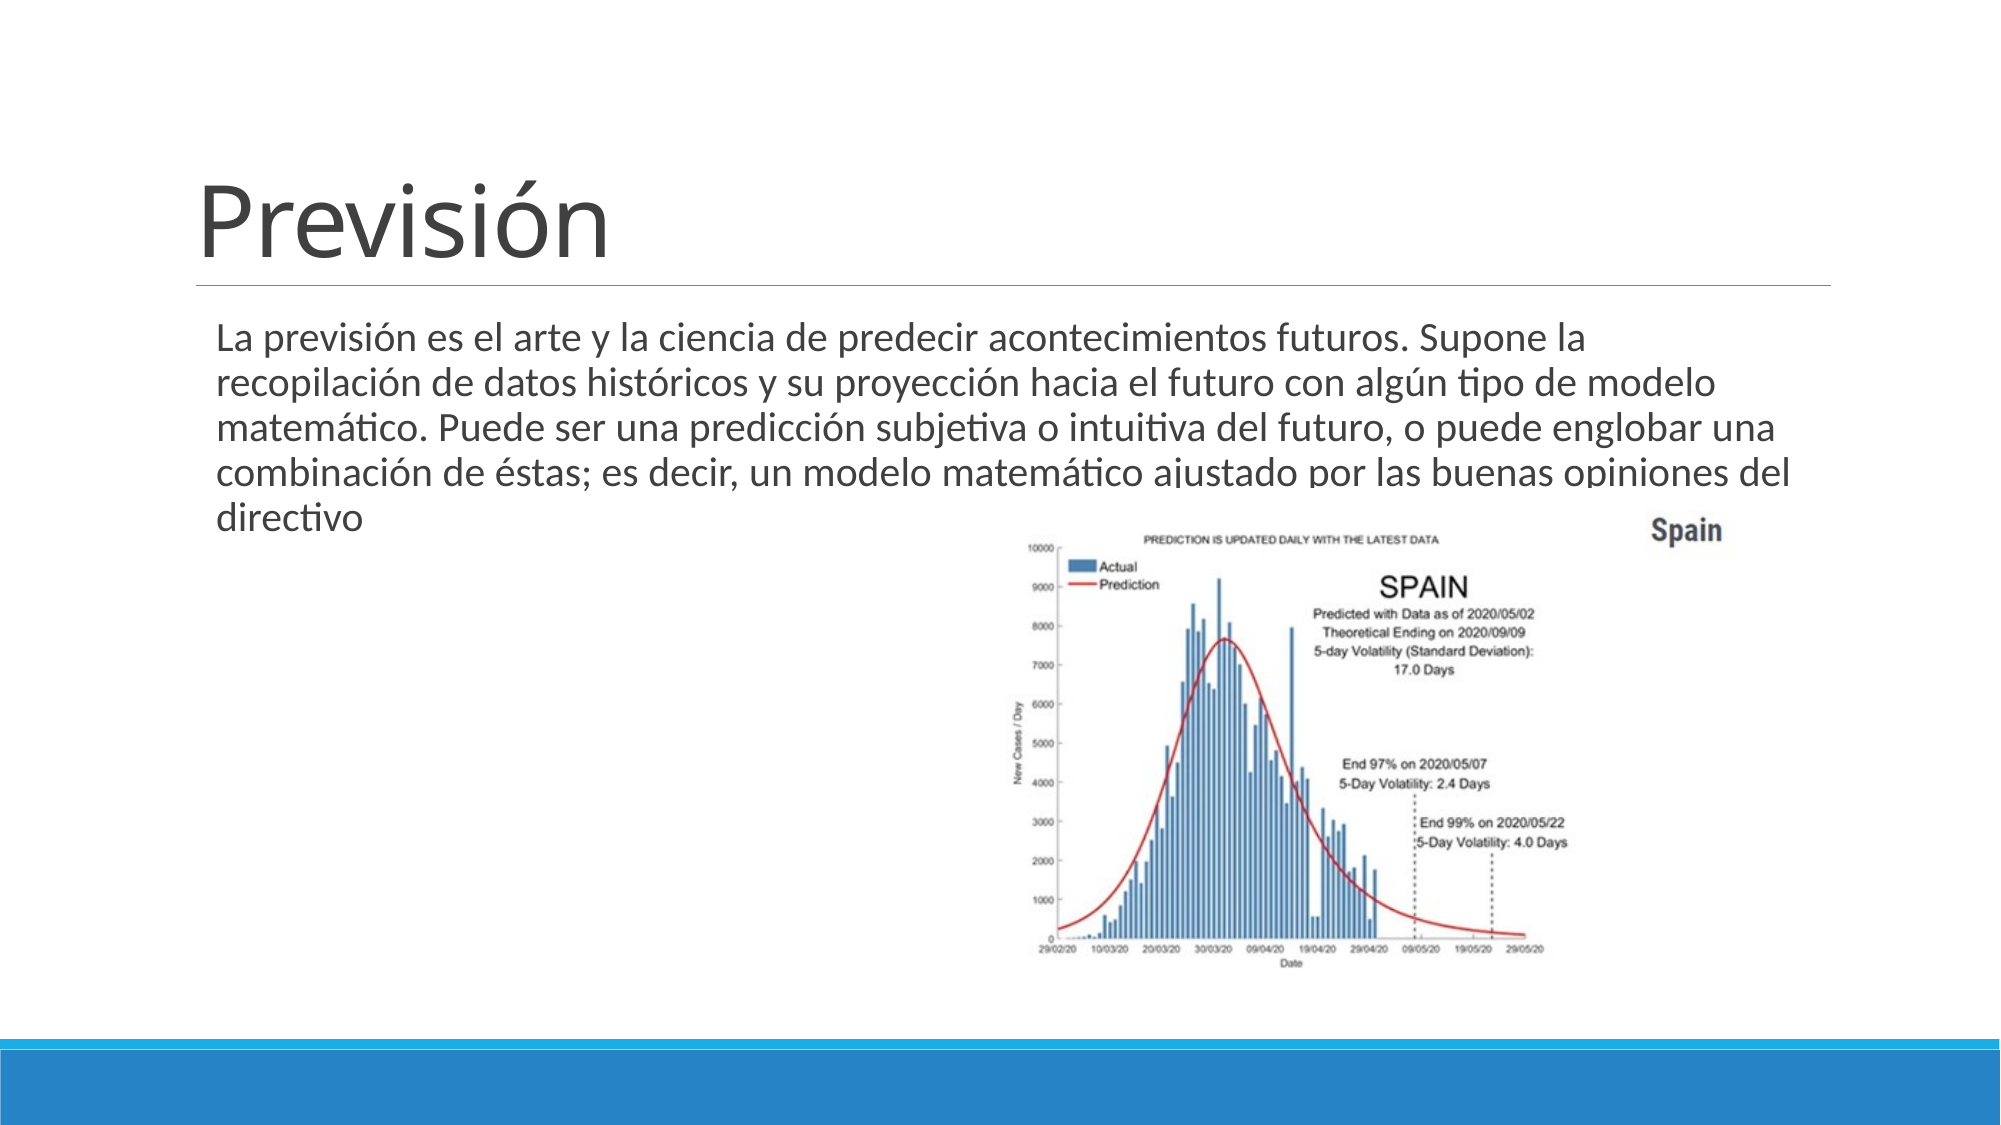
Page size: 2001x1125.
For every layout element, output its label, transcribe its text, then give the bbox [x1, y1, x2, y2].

picture [913, 488, 1801, 1016]
list La previsión es el arte y la ciencia de predecir acontecimientos futuros. Supone la recopilación de datos históricos y su proyección hacia el futuro con algún tipo de modelo matemático. Puede ser una predicción subjetiva o intuitiva del futuro, o puede englobar una combinación de éstas; es decir, un modelo matemático ajustado por las buenas opiniones del directivo [216, 308, 1800, 547]
title Previsión [180, 47, 1830, 285]
